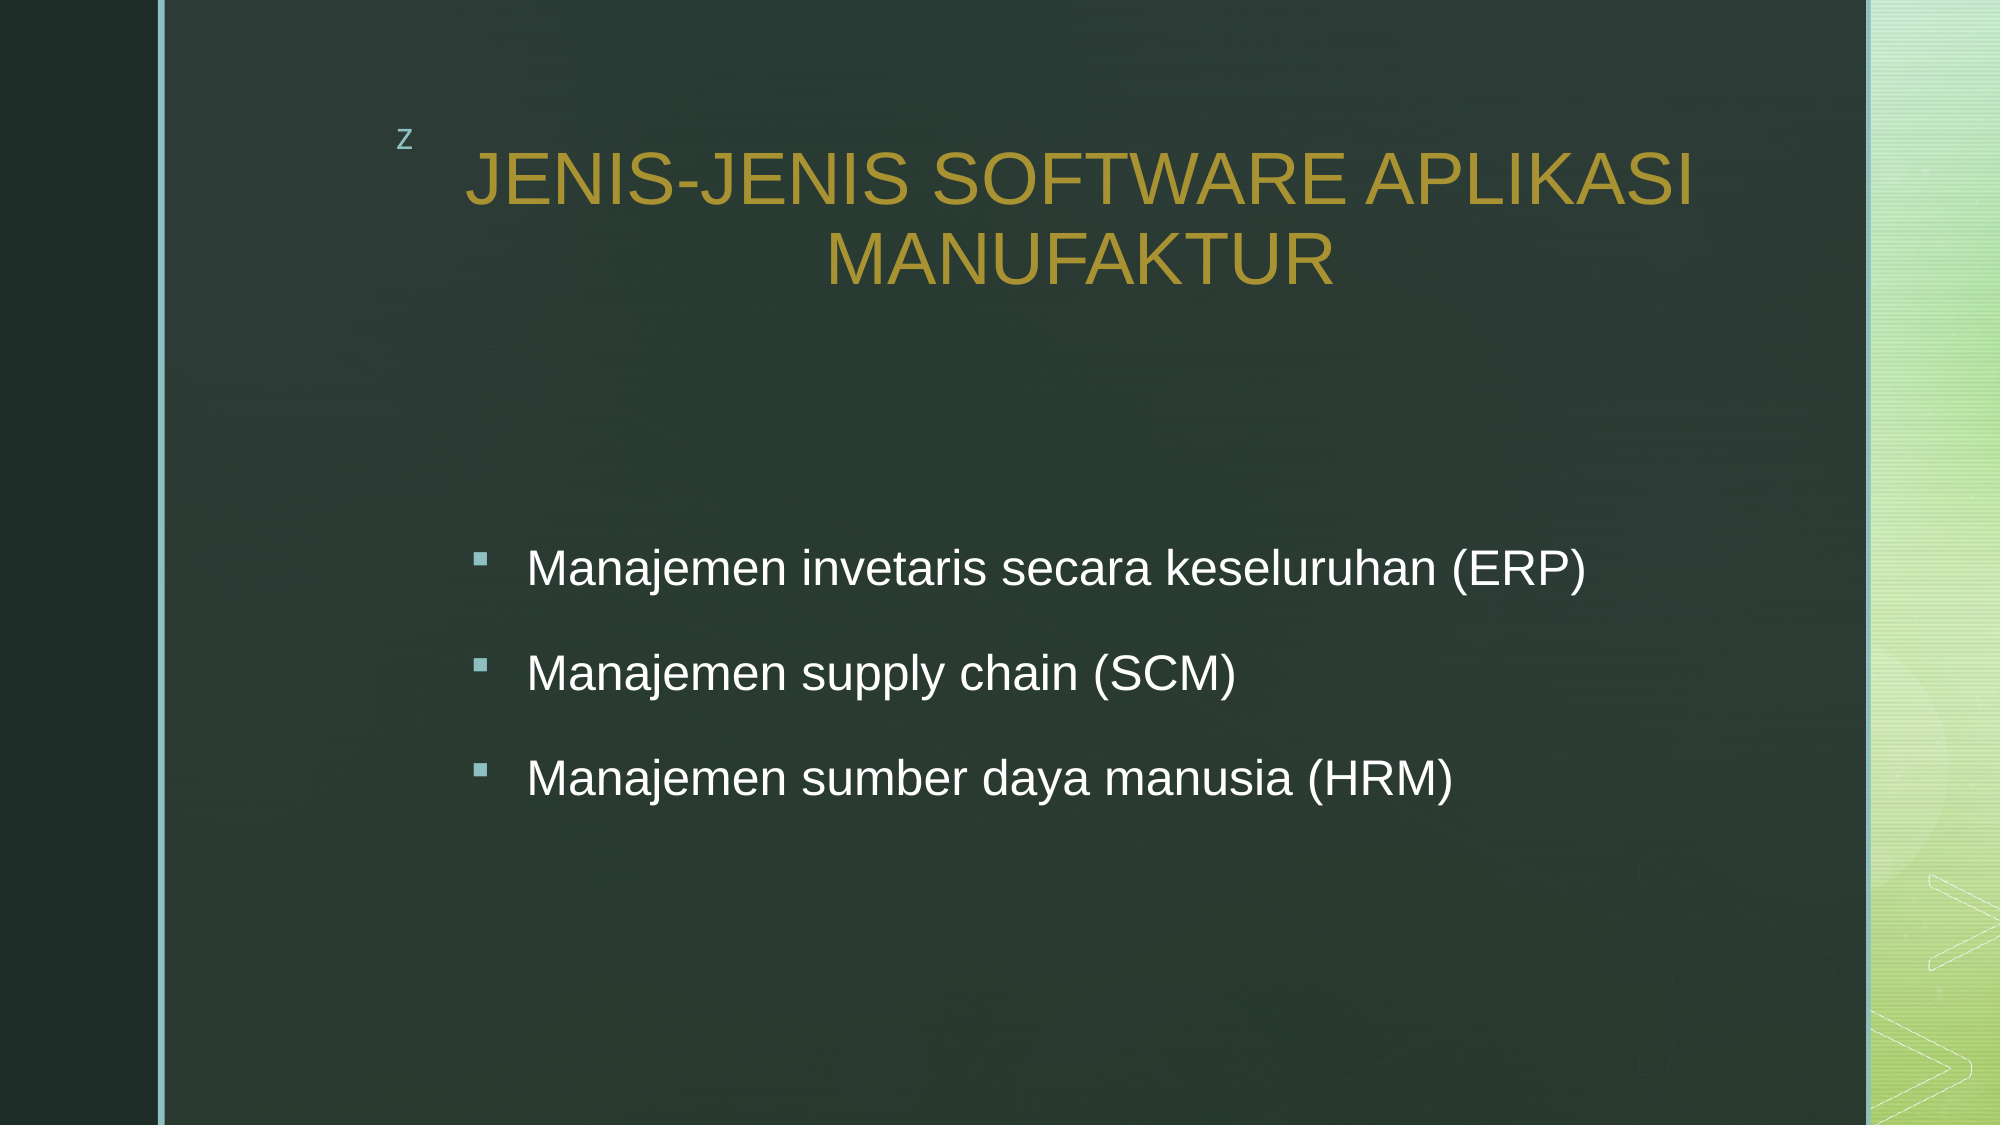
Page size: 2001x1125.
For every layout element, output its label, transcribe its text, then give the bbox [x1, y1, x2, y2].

list Manajemen invetaris secara keseluruhan (ERP) Manajemen supply chain (SCM) Manajemen sumber daya manusia (HRM) [454, 336, 1734, 993]
title JENIS-JENIS SOFTWARE APLIKASI MANUFAKTUR [428, 132, 1734, 310]
picture [1871, 0, 2001, 1125]
